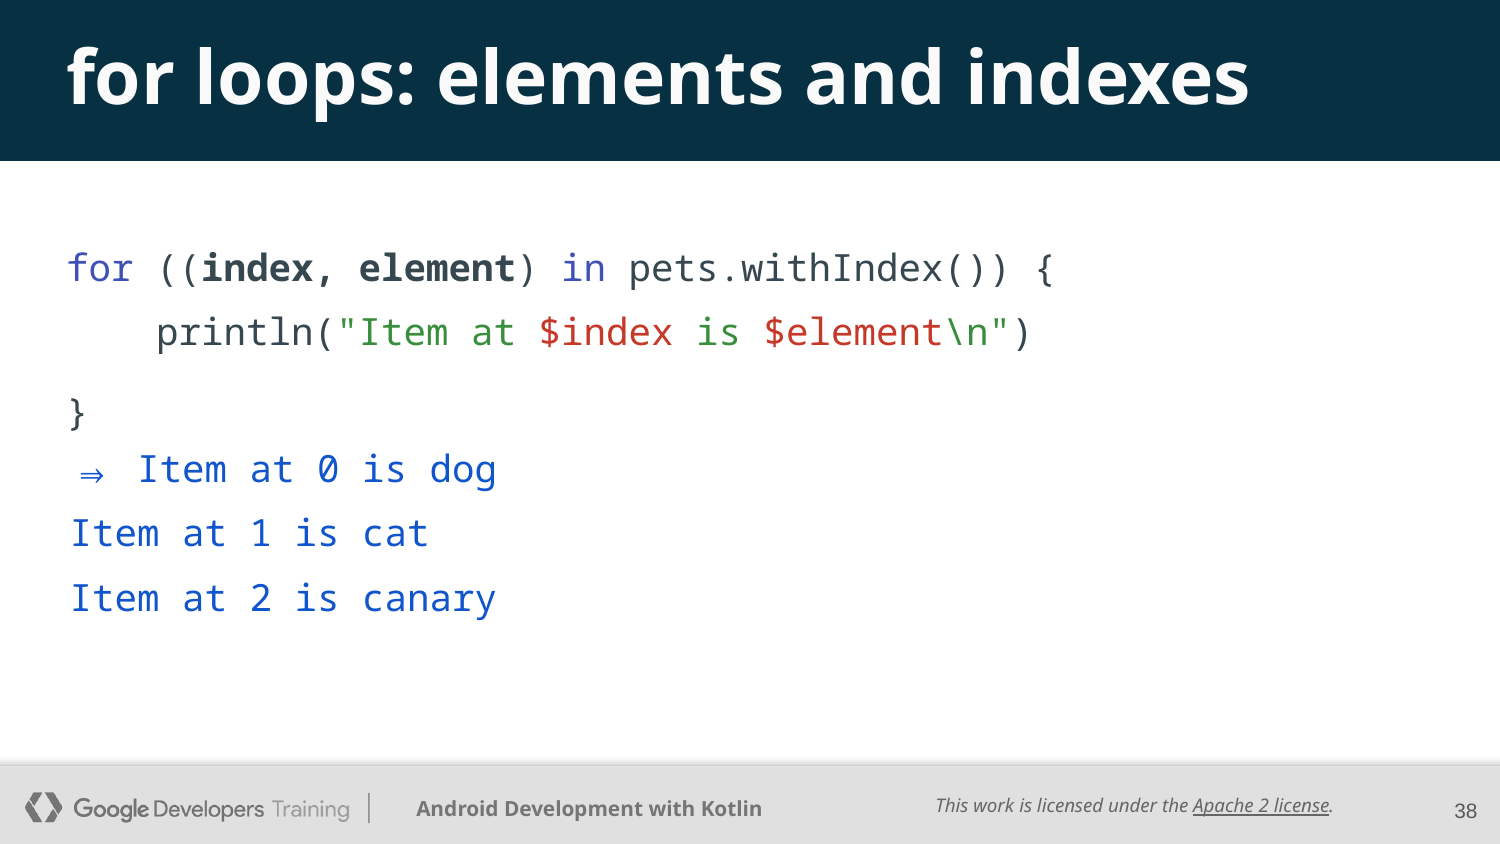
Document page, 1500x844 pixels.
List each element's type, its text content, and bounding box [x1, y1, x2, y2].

picture [0, 161, 1500, 844]
slide_number 38 [1402, 777, 1493, 842]
title for loops: elements and indexes [51, 40, 1472, 135]
list for ((index, element) in pets.withIndex()) { println("Item at $index is $element\n") } [51, 222, 1429, 389]
text_box ⇒ Item at 0 is dog Item at 1 is cat Item at 2 is canary [54, 423, 1152, 590]
